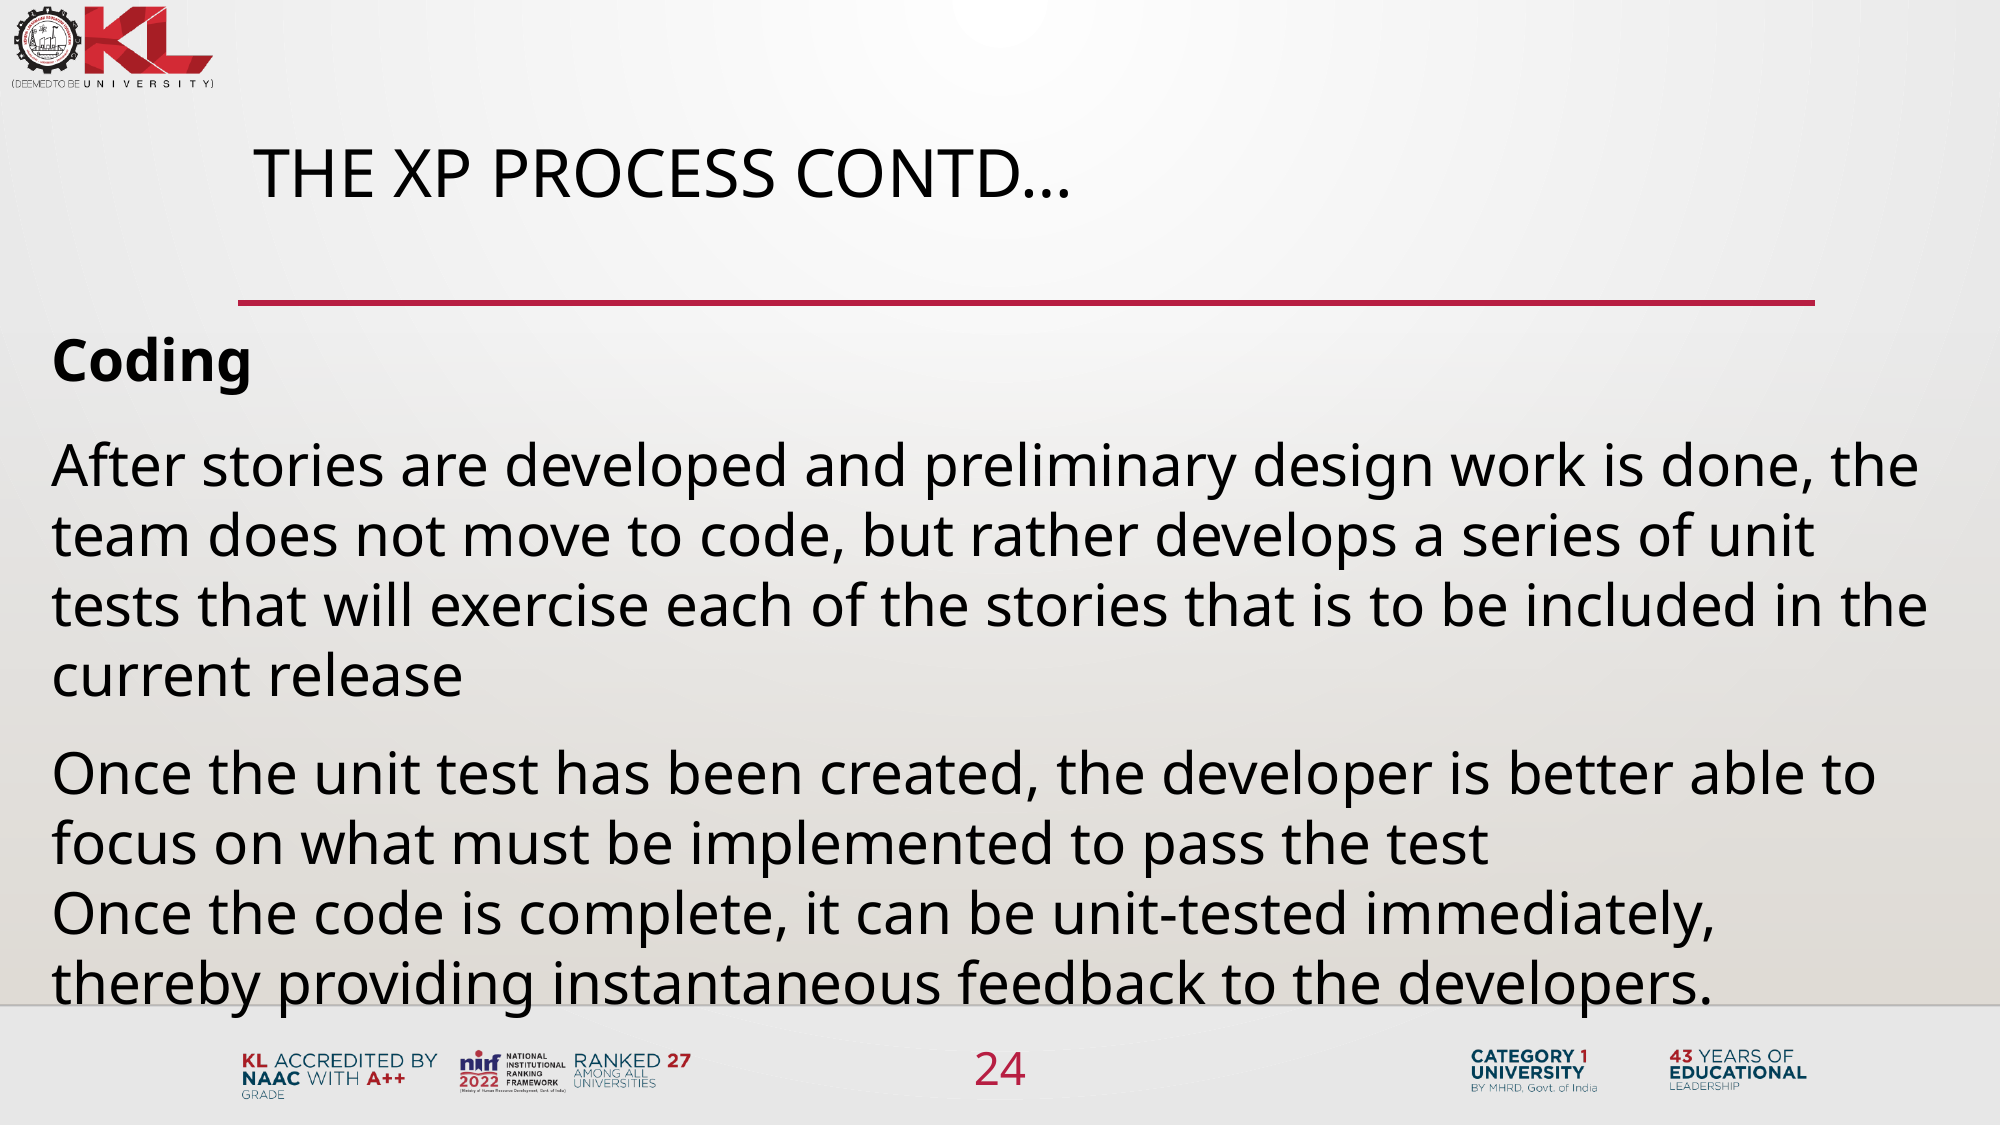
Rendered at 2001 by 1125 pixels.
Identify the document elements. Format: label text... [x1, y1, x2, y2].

text_box Coding After stories are developed and preliminary design work is done, the team does not move to code, but rather develops a series of unit tests that will exercise each of the stories that is to be included in the current release Once the unit test has been created, the developer is better able to focus on what must be implemented to pass the test Once the code is complete, it can be unit-tested immediately, thereby providing instantaneous feedback to the developers. [36, 316, 1950, 1024]
title THE XP PROCESS CONTD… [238, 131, 1814, 305]
slide_number 24 [933, 1031, 1067, 1115]
picture [238, 1045, 716, 1103]
picture [12, 5, 213, 88]
picture [1447, 1045, 1814, 1101]
